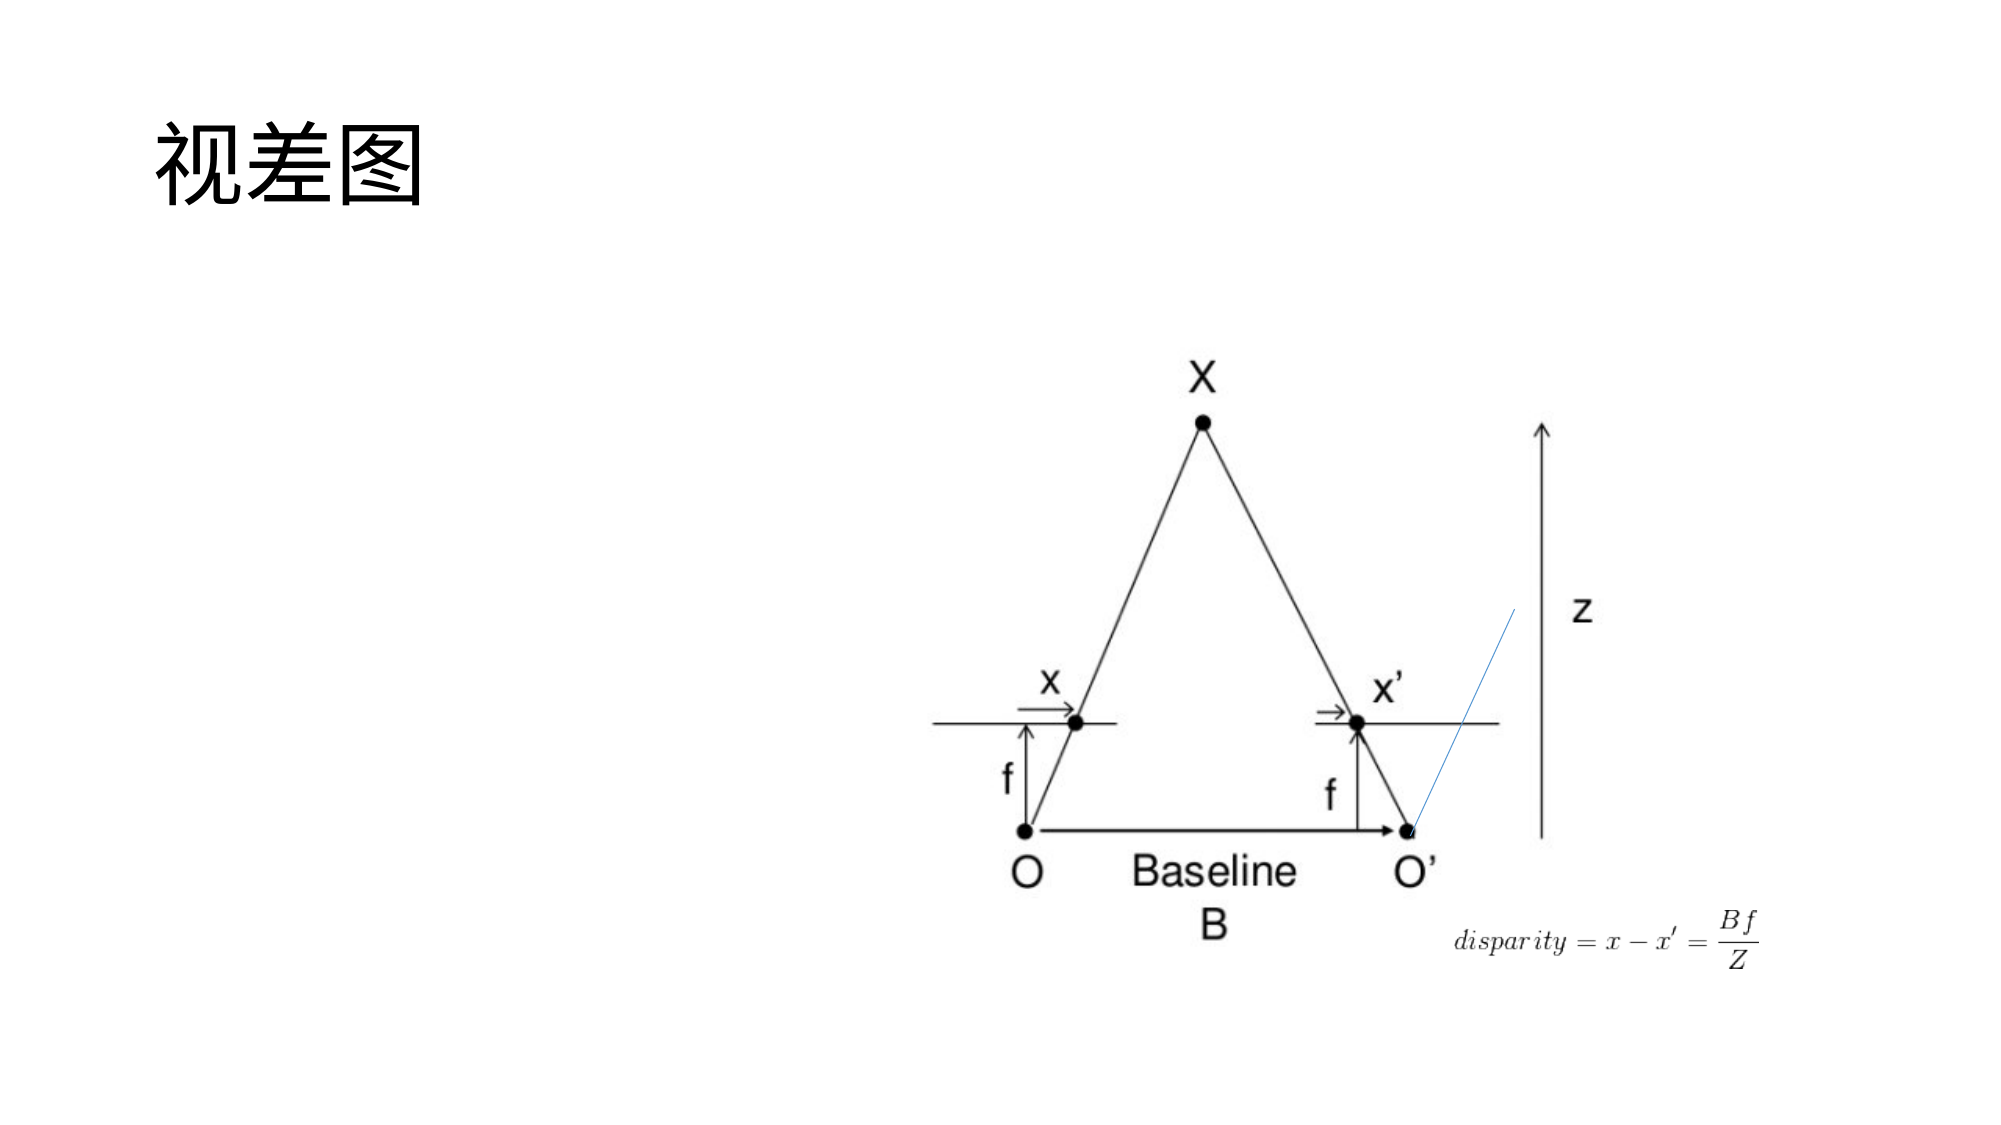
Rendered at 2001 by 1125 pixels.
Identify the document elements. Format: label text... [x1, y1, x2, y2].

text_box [1410, 609, 1515, 836]
title 视差图 [137, 59, 1863, 278]
picture [903, 336, 1759, 969]
